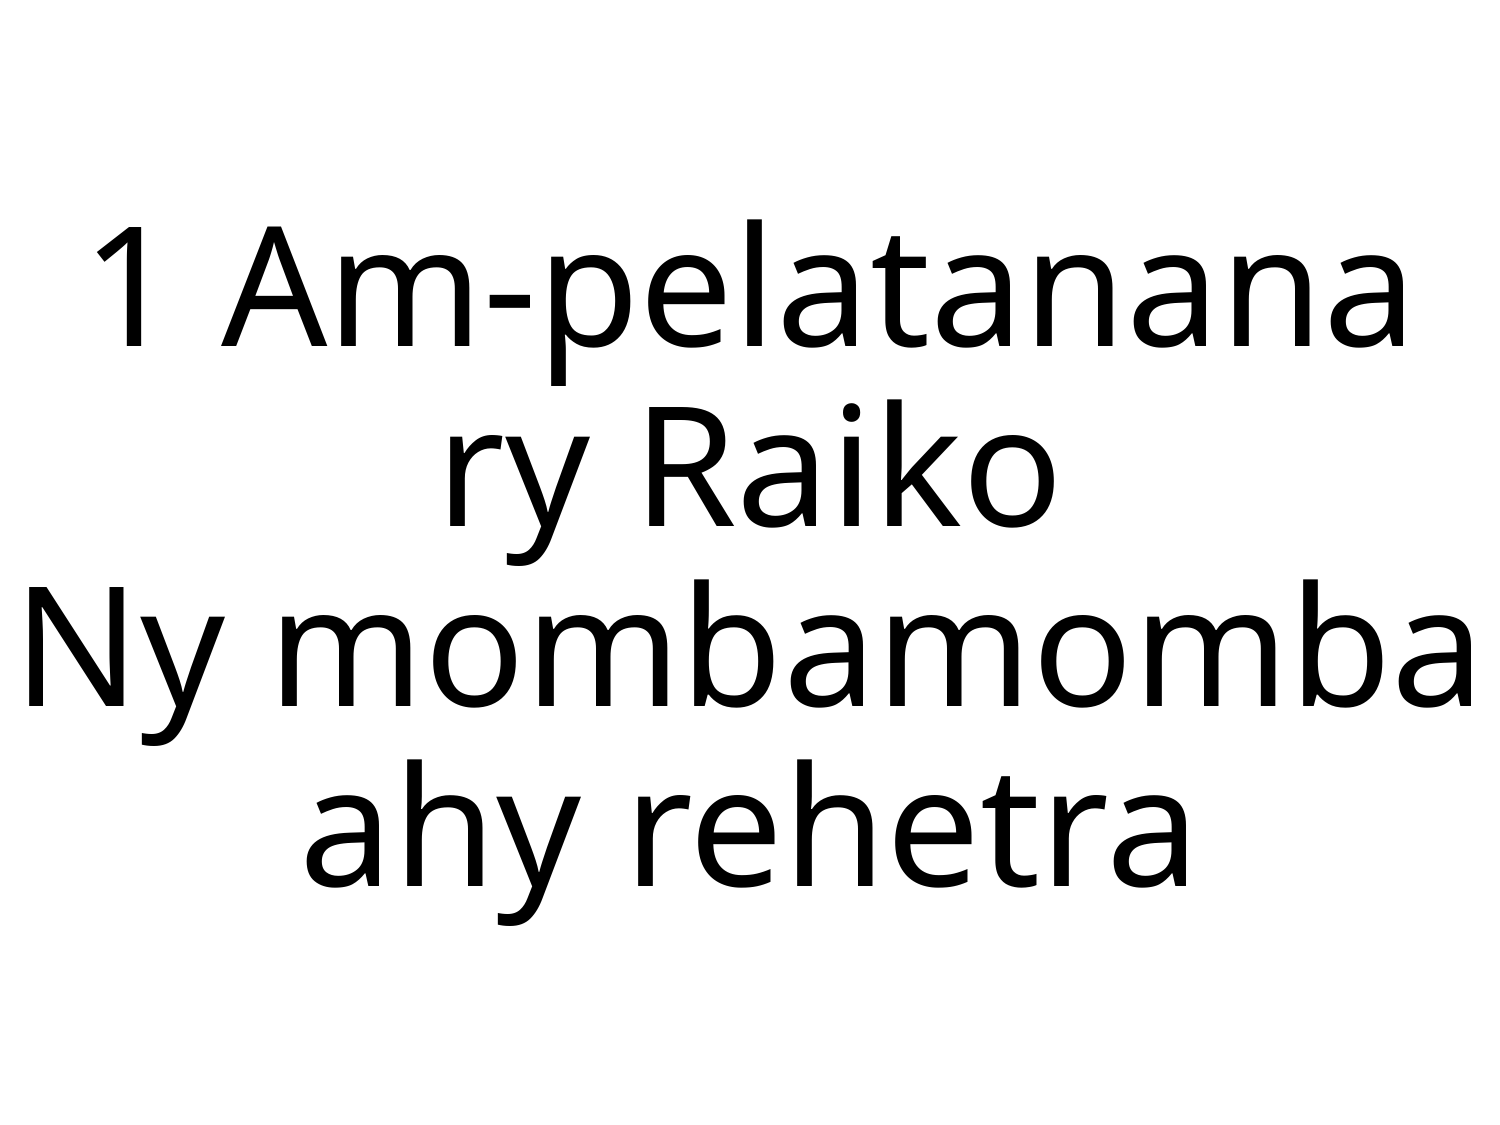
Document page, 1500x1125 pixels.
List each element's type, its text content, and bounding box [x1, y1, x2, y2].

title 1 Am-pelatanana ry Raiko Ny mombamomba ahy rehetra [0, 453, 1500, 672]
